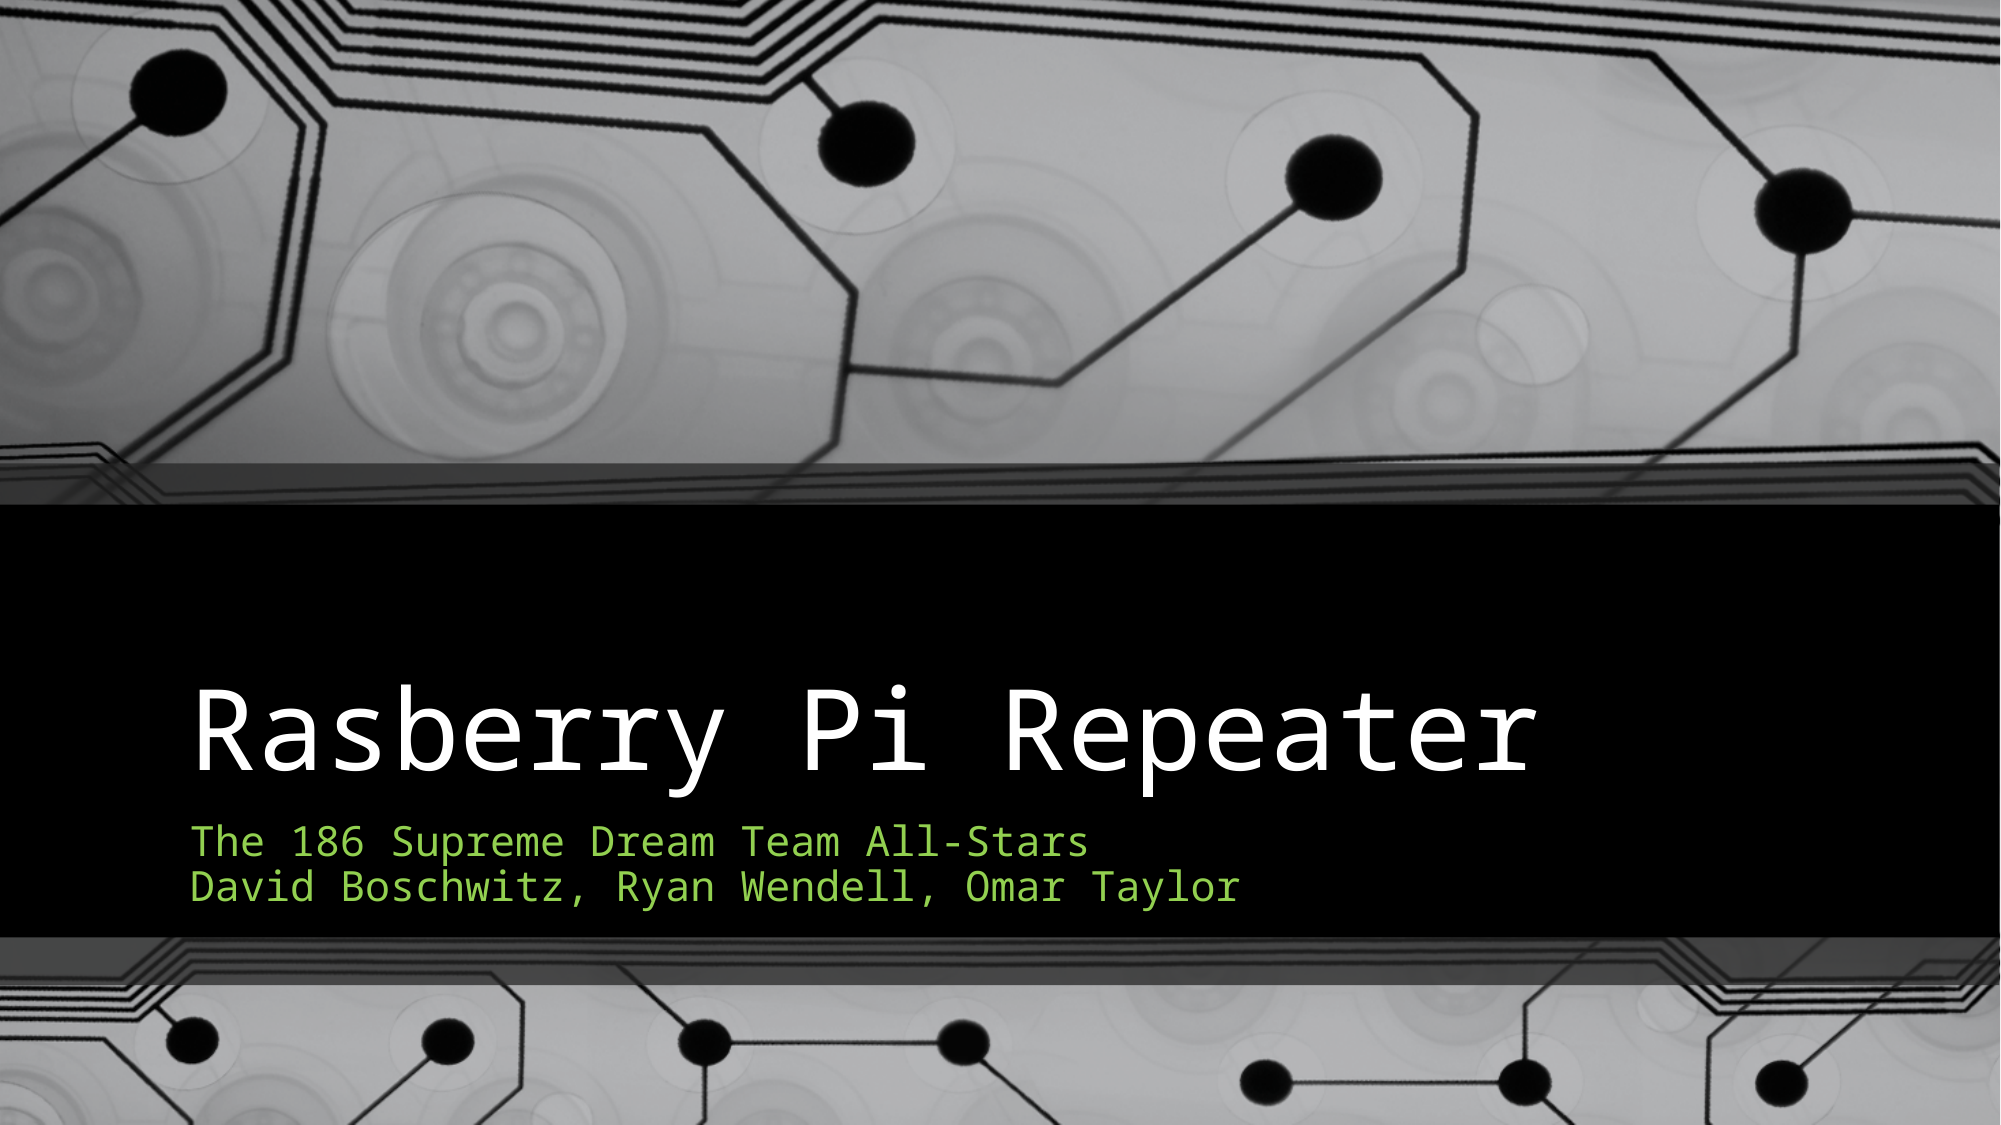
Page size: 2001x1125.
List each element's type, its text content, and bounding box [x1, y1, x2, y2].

picture [0, 0, 2001, 1125]
title Rasberry Pi Repeater [174, 519, 1825, 800]
subtitle The 186 Supreme Dream Team All-Stars David Boschwitz, Ryan Wendell, Omar Taylor [174, 812, 1825, 925]
